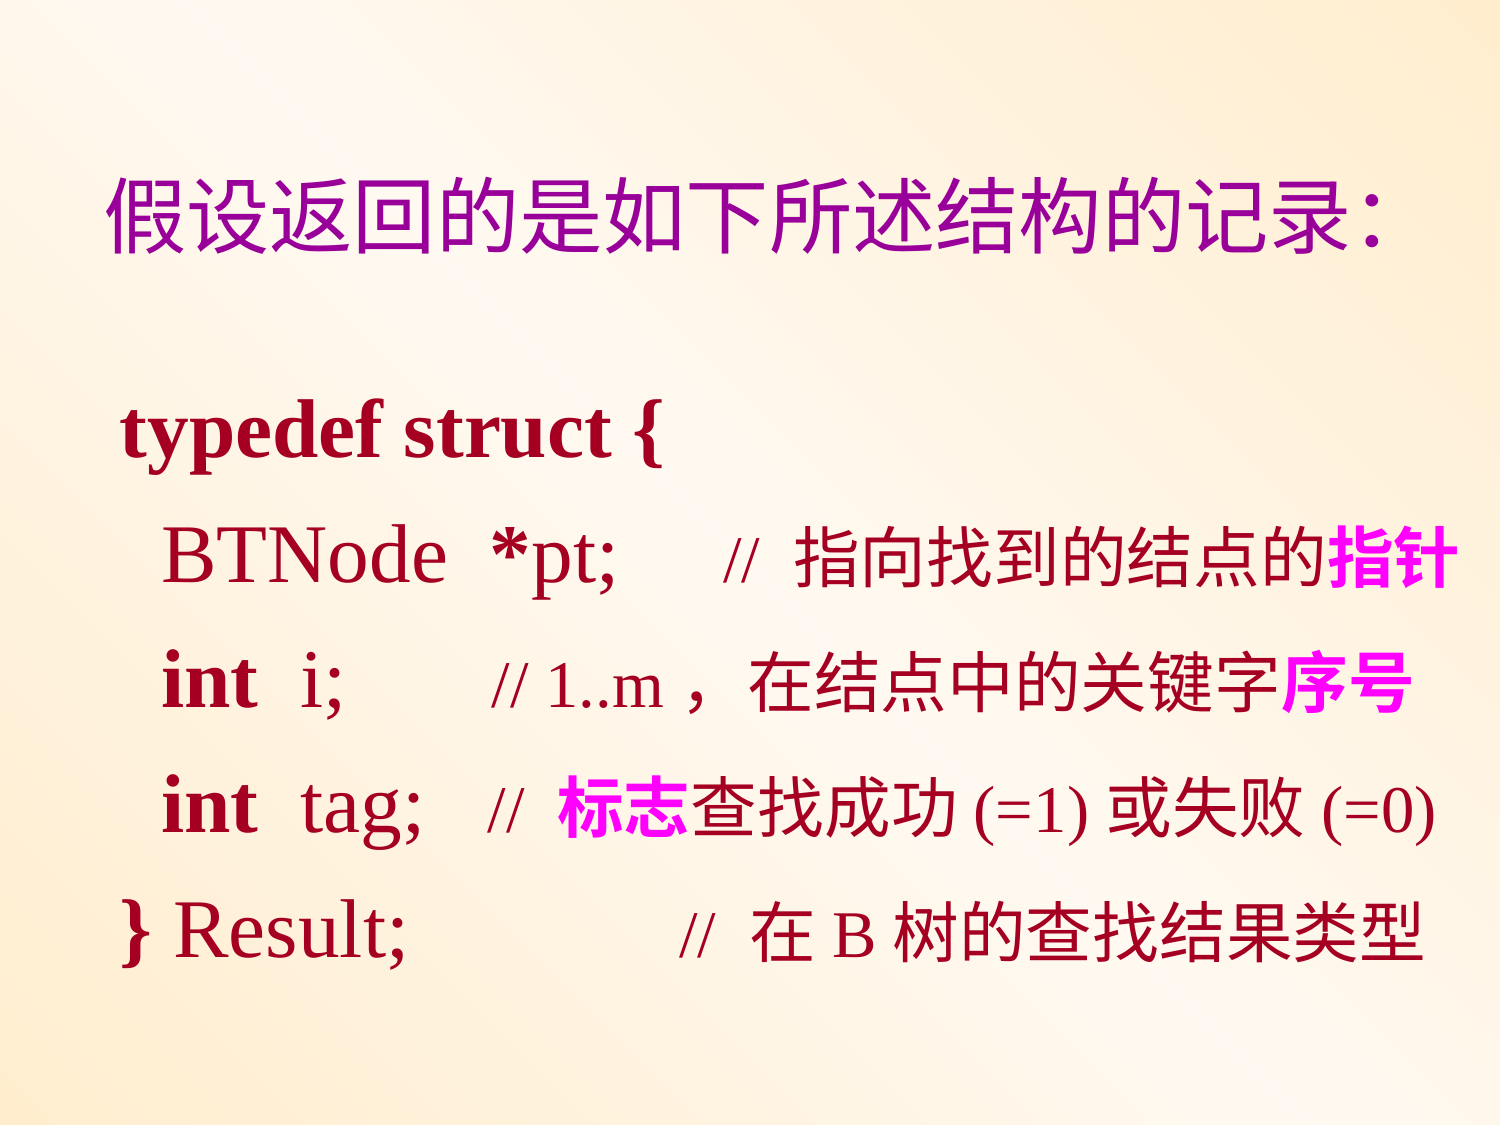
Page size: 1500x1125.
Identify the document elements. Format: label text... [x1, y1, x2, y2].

text_box typedef struct { BTNode *pt; // 指向找到的结点的指针 int i; // 1..m，在结点中的关键字序号 int tag; // 标志查找成功(=1)或失败(=0) } Result; // 在B树的查找结果类型 [105, 341, 1476, 982]
text_box 假设返回的是如下所述结构的记录： [88, 157, 1451, 272]
